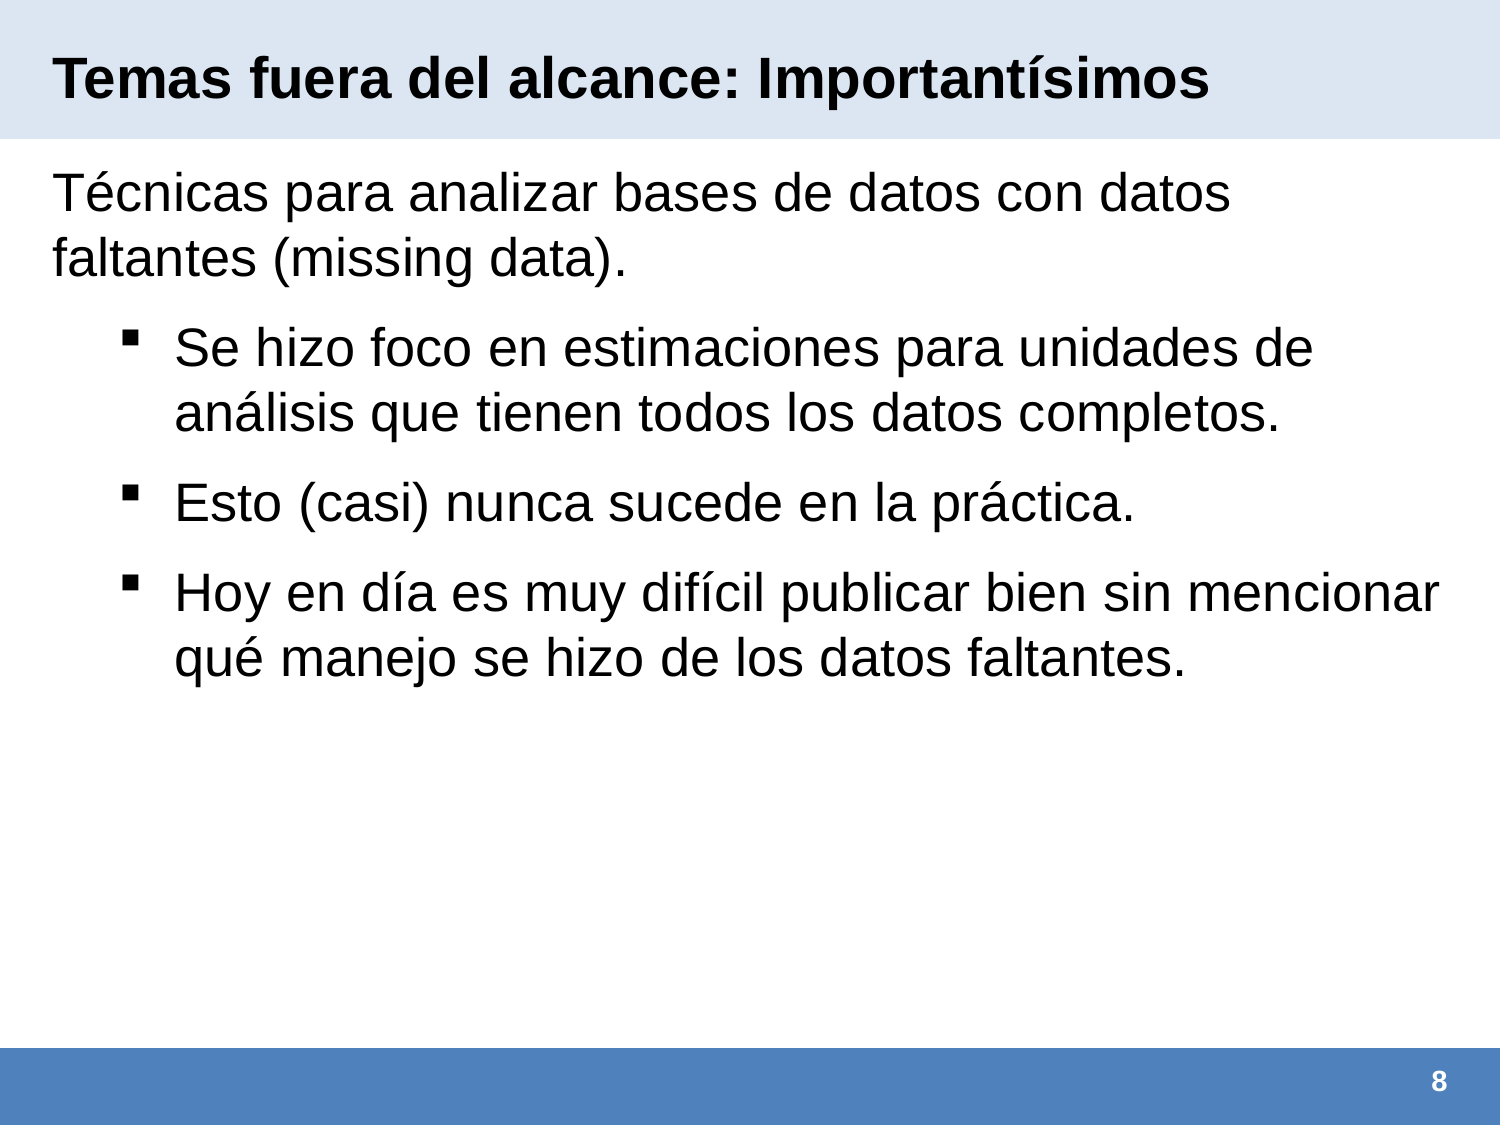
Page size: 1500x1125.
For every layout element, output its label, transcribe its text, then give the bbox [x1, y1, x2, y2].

list Técnicas para analizar bases de datos con datos faltantes (missing data). Se hizo foco en estimaciones para unidades de análisis que tienen todos los datos completos. Esto (casi) nunca sucede en la práctica. Hoy en día es muy difícil publicar bien sin mencionar qué manejo se hizo de los datos faltantes. [37, 149, 1463, 1038]
title Temas fuera del alcance: Importantísimos [37, 37, 1463, 113]
slide_number 8 [1112, 1050, 1463, 1110]
